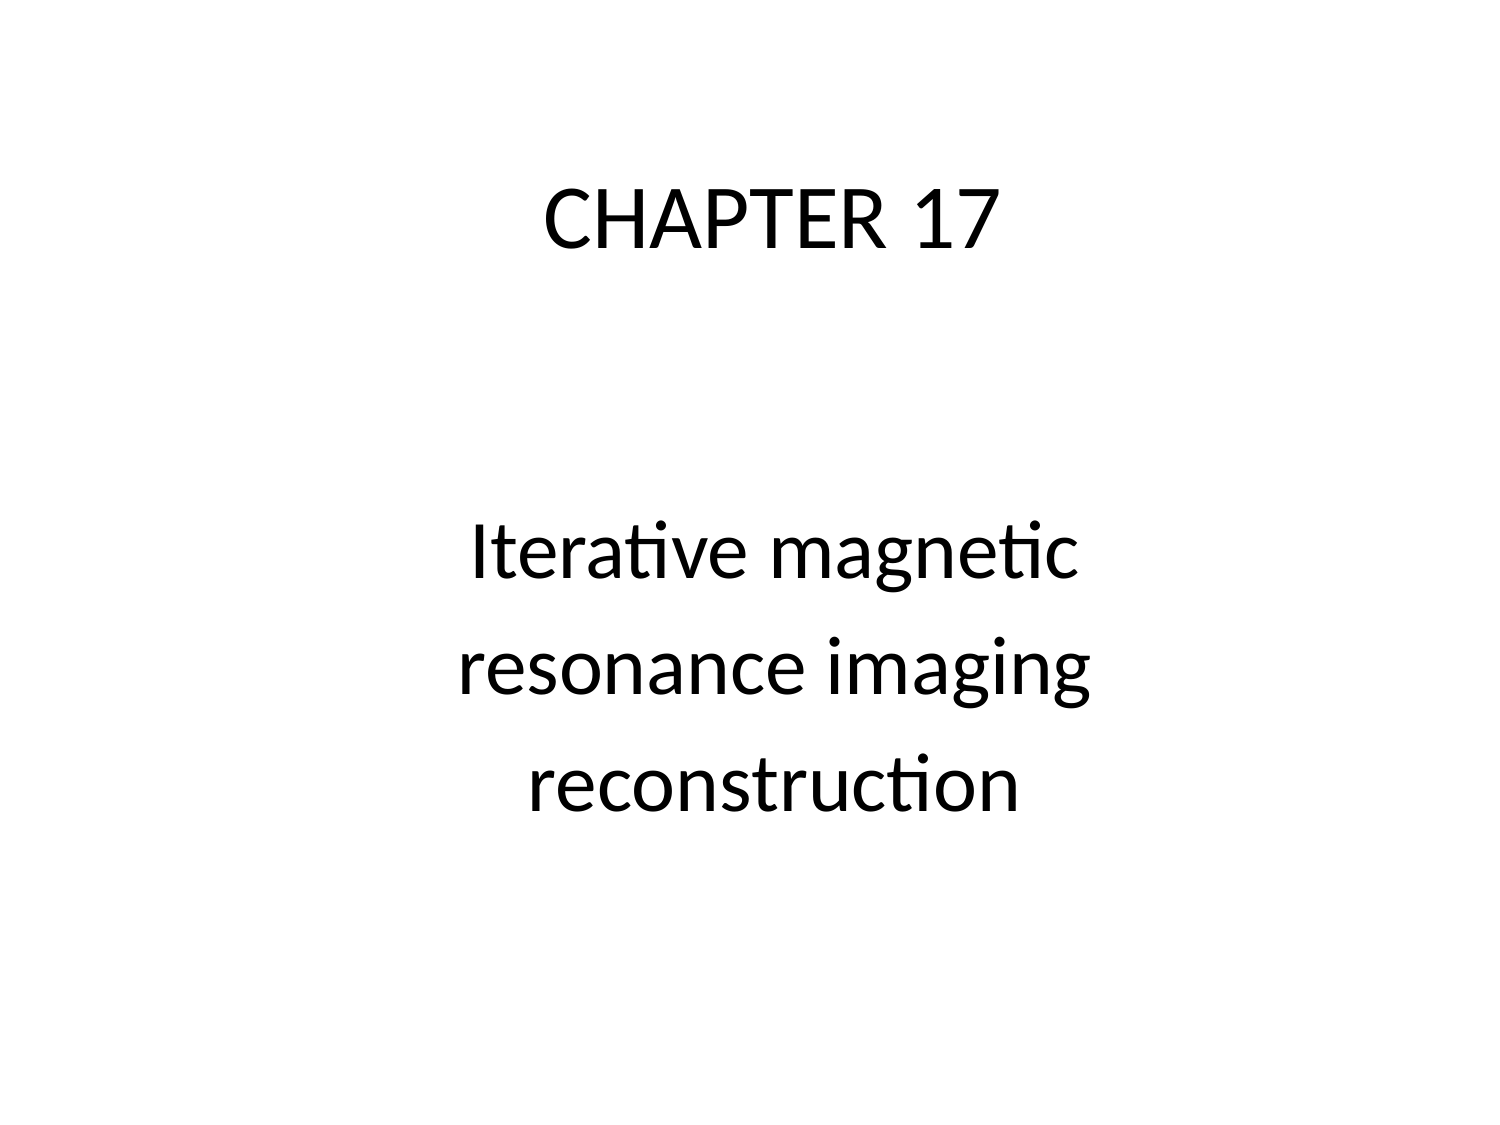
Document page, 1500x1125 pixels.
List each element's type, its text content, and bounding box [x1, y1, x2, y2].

title CHAPTER 17 [135, 160, 1411, 263]
subtitle Iterative magnetic resonance imaging reconstruction [139, 487, 1411, 725]
